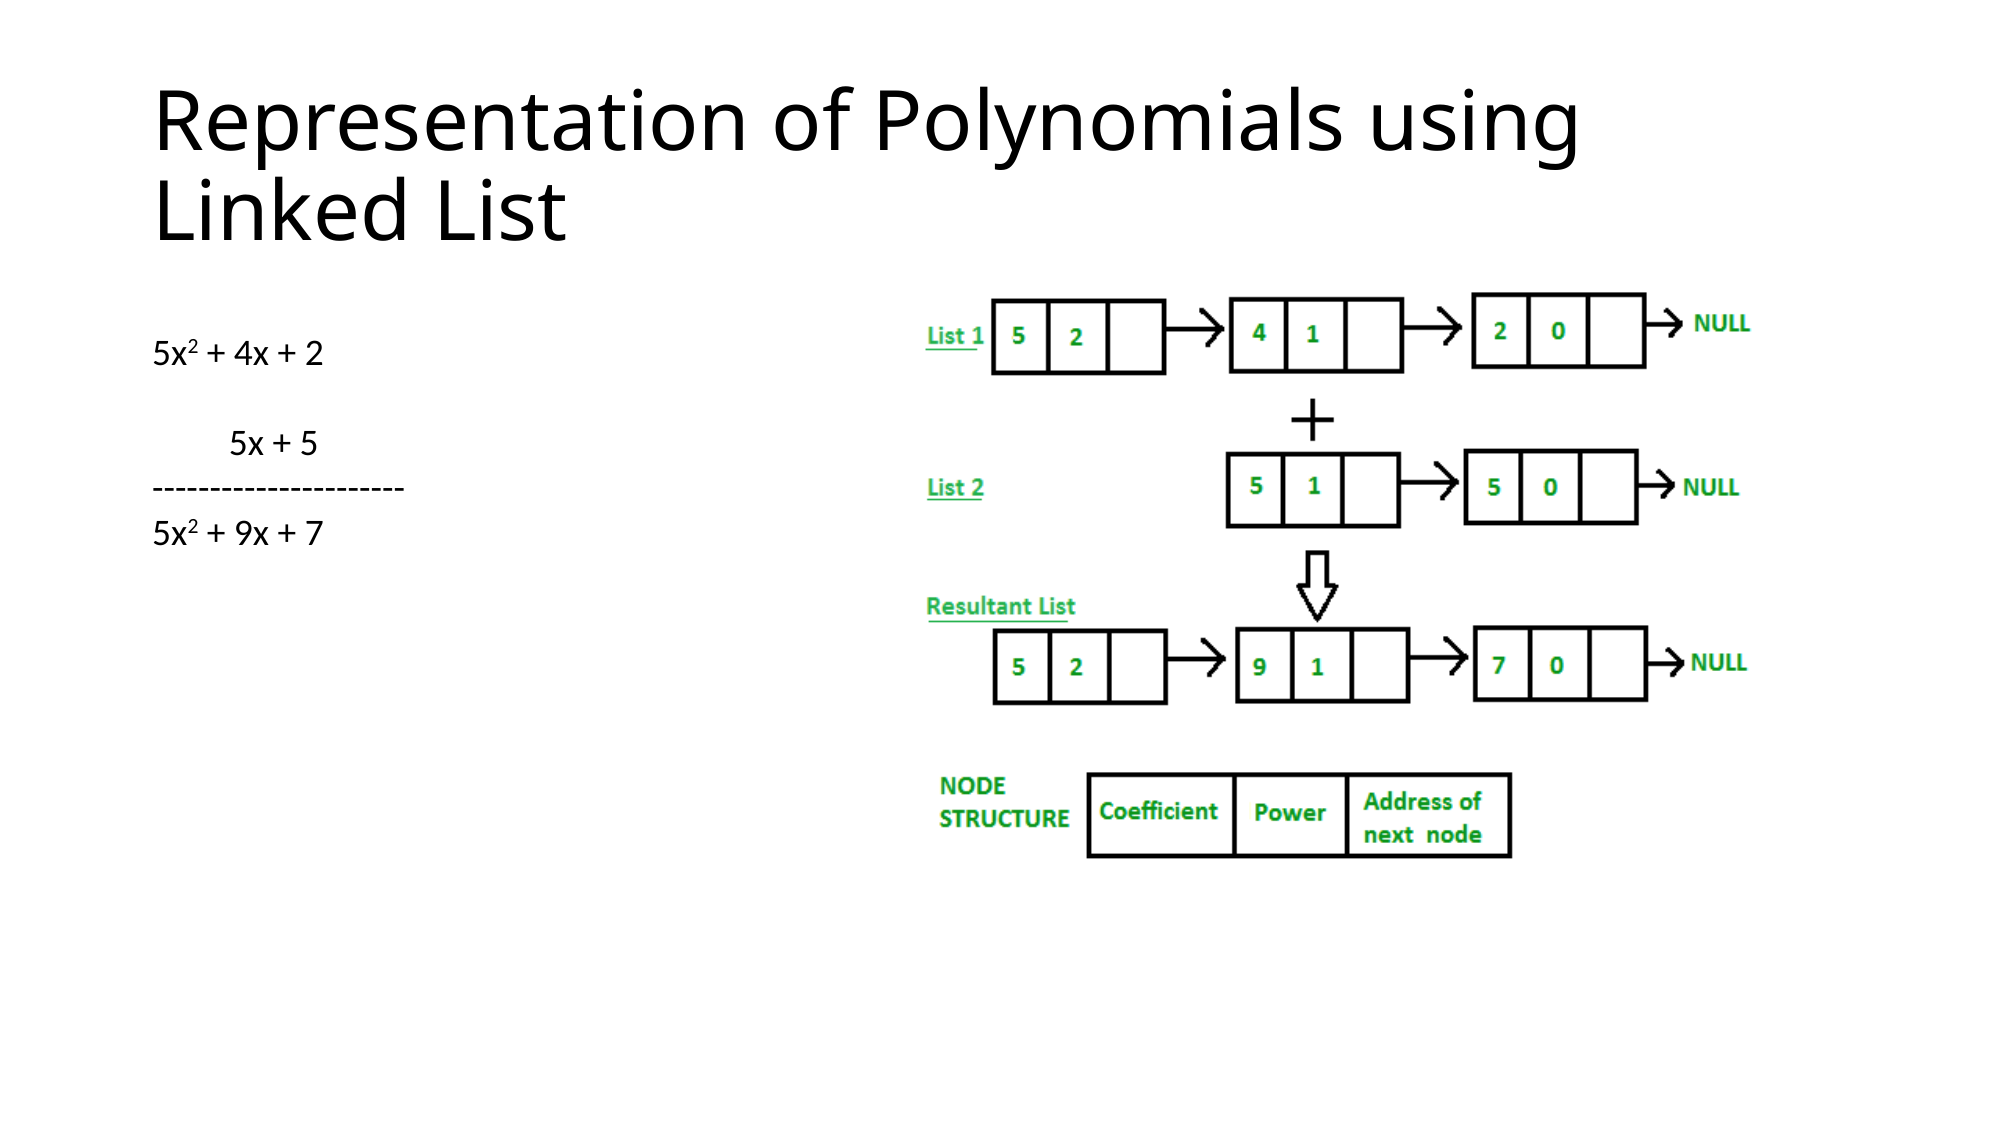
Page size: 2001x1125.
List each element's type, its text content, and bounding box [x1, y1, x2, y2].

title Representation of Polynomials using Linked List [137, 59, 1863, 278]
text_box 5x2 + 4x + 2 5x + 5 ---------------------- 5x2 + 9x + 7 [137, 320, 795, 561]
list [918, 277, 1758, 868]
